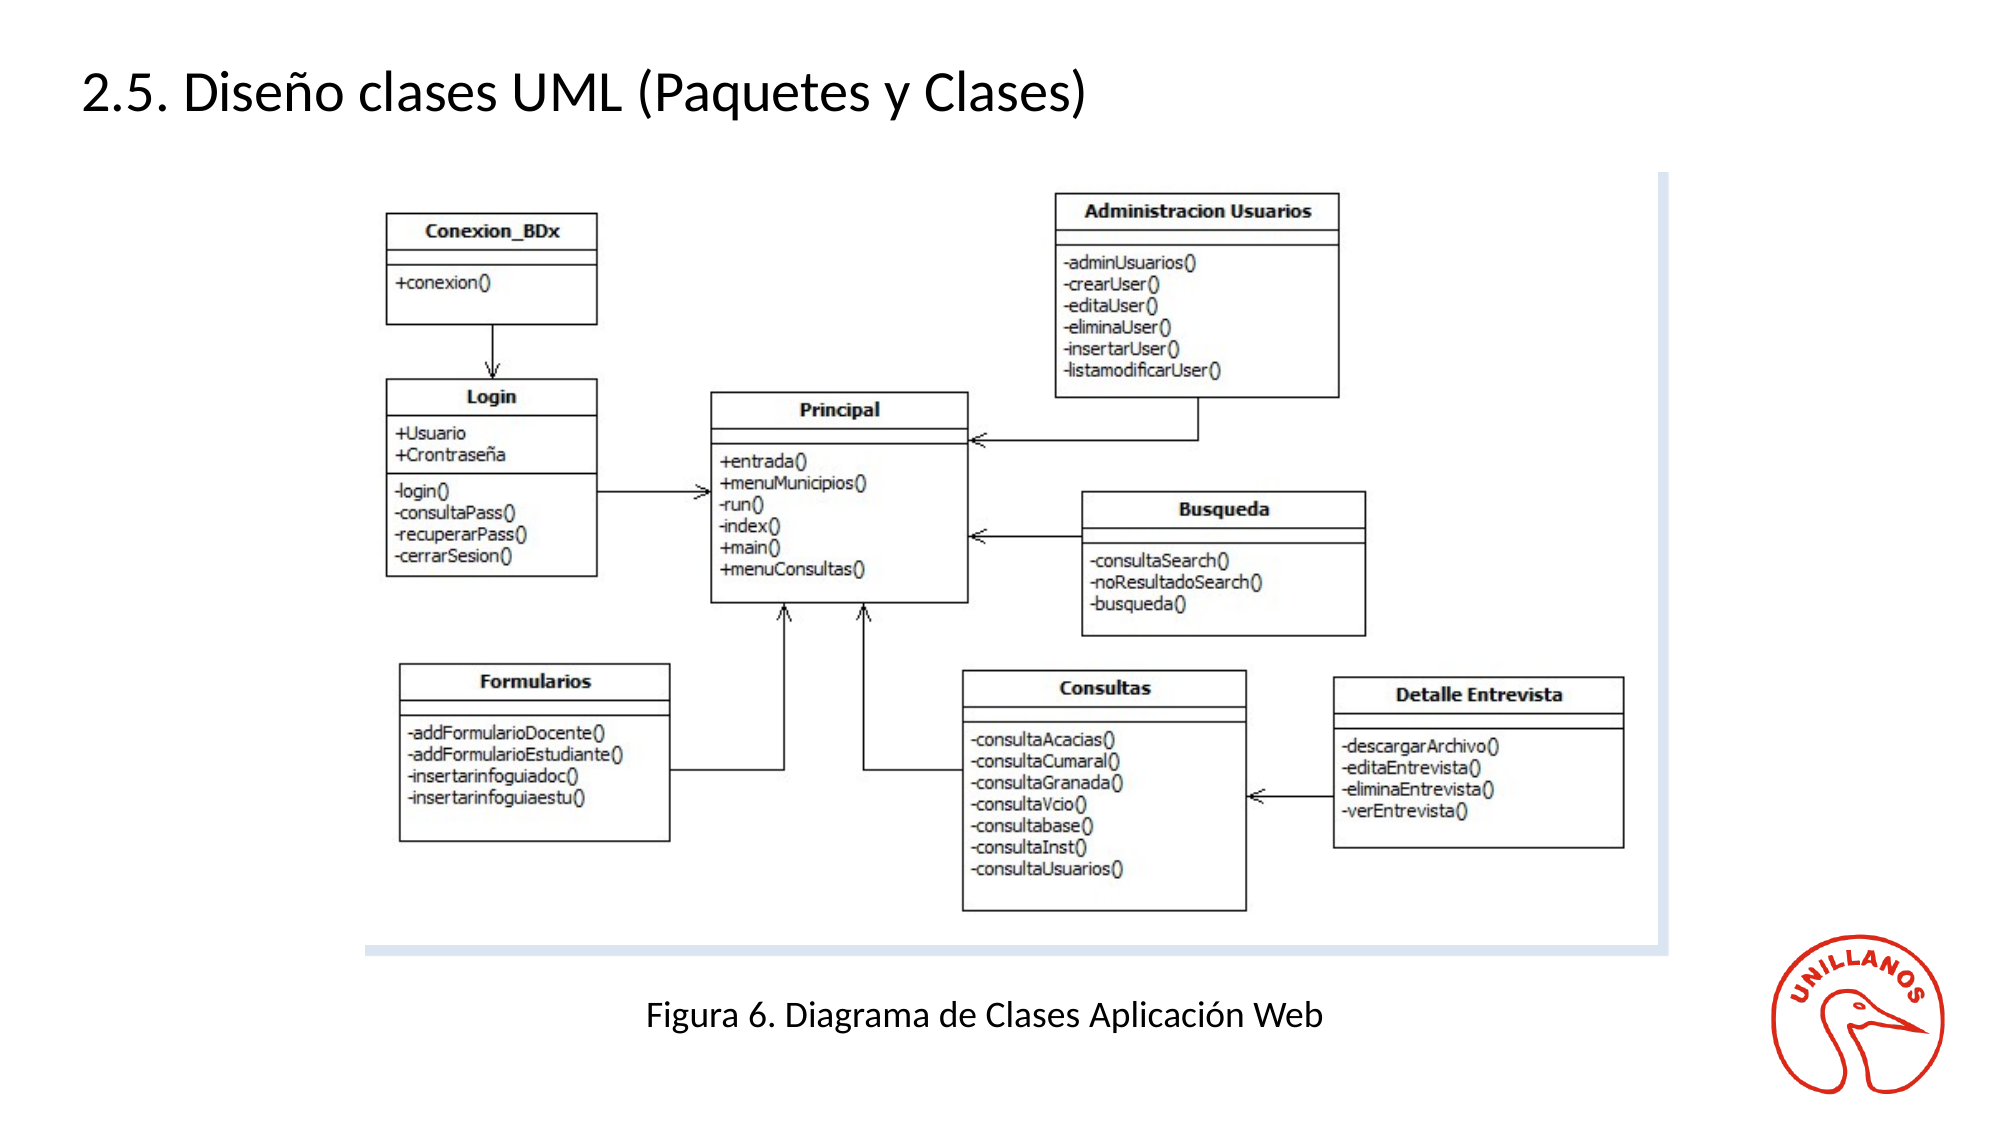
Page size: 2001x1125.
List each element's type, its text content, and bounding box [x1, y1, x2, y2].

picture [353, 160, 1658, 946]
text_box Figura 6. Diagrama de Clases Aplicación Web [631, 982, 1340, 1043]
title 2.5. Diseño clases UML (Paquetes y Clases) [66, 25, 1792, 161]
picture [1744, 928, 1972, 1099]
